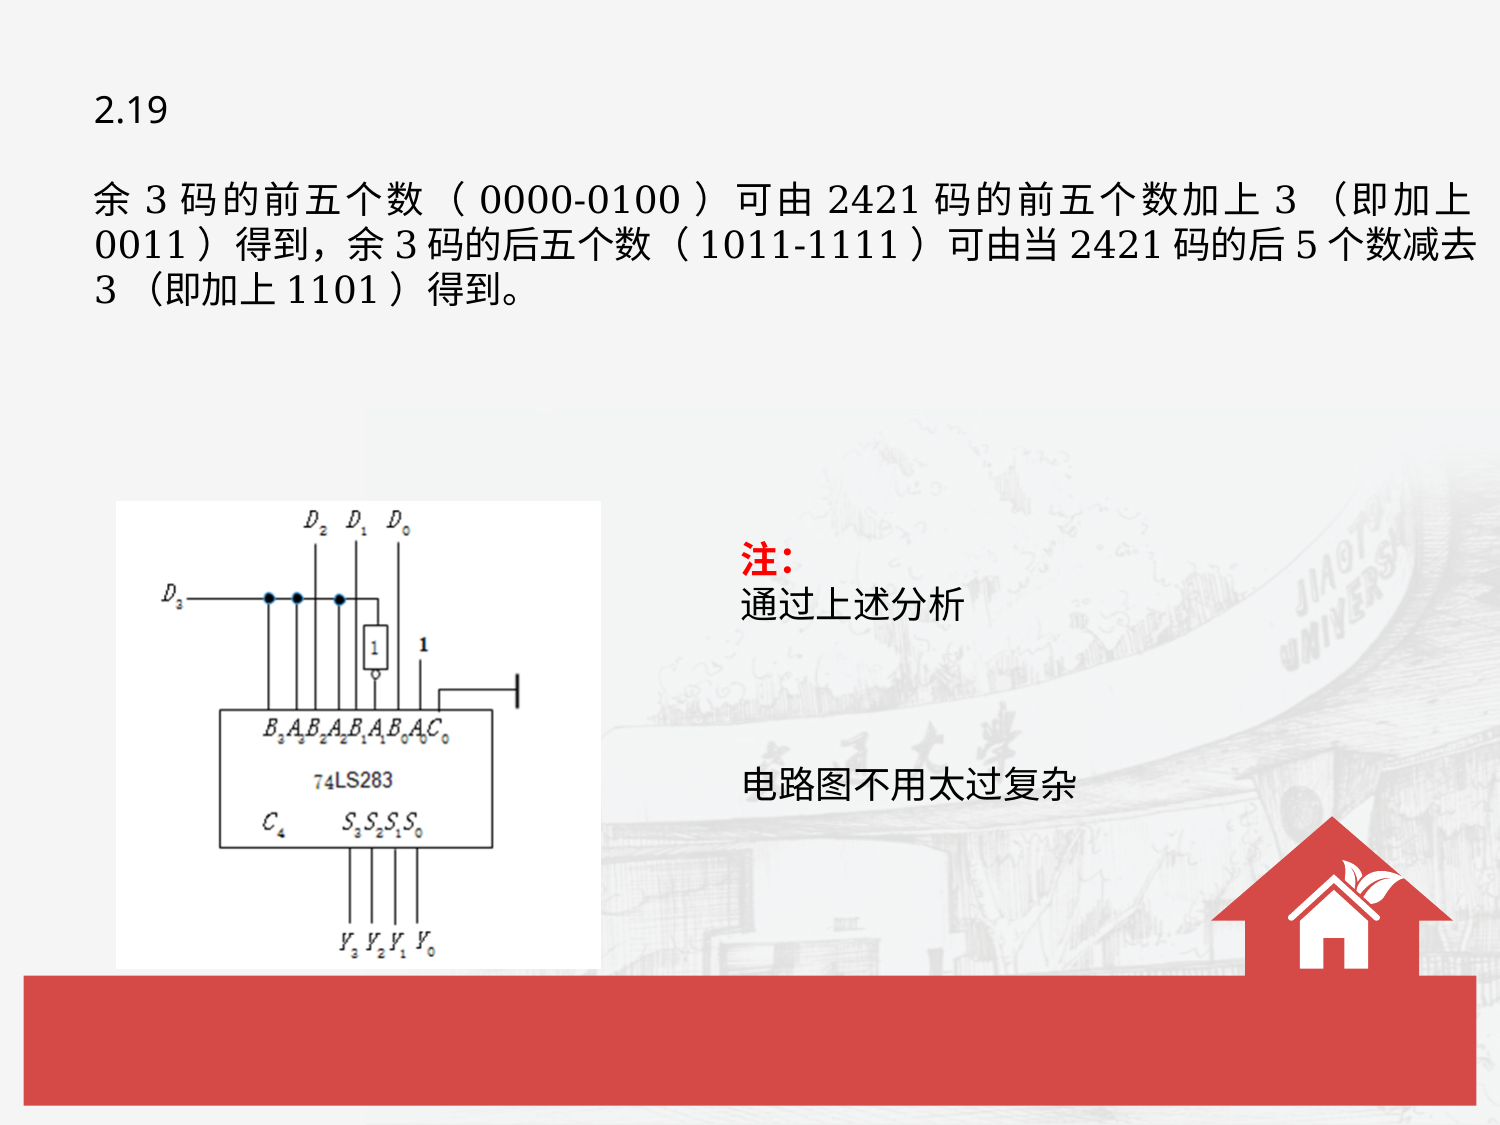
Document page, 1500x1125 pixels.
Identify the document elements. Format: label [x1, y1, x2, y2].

picture [116, 501, 601, 969]
text_box [23, 816, 1477, 1106]
